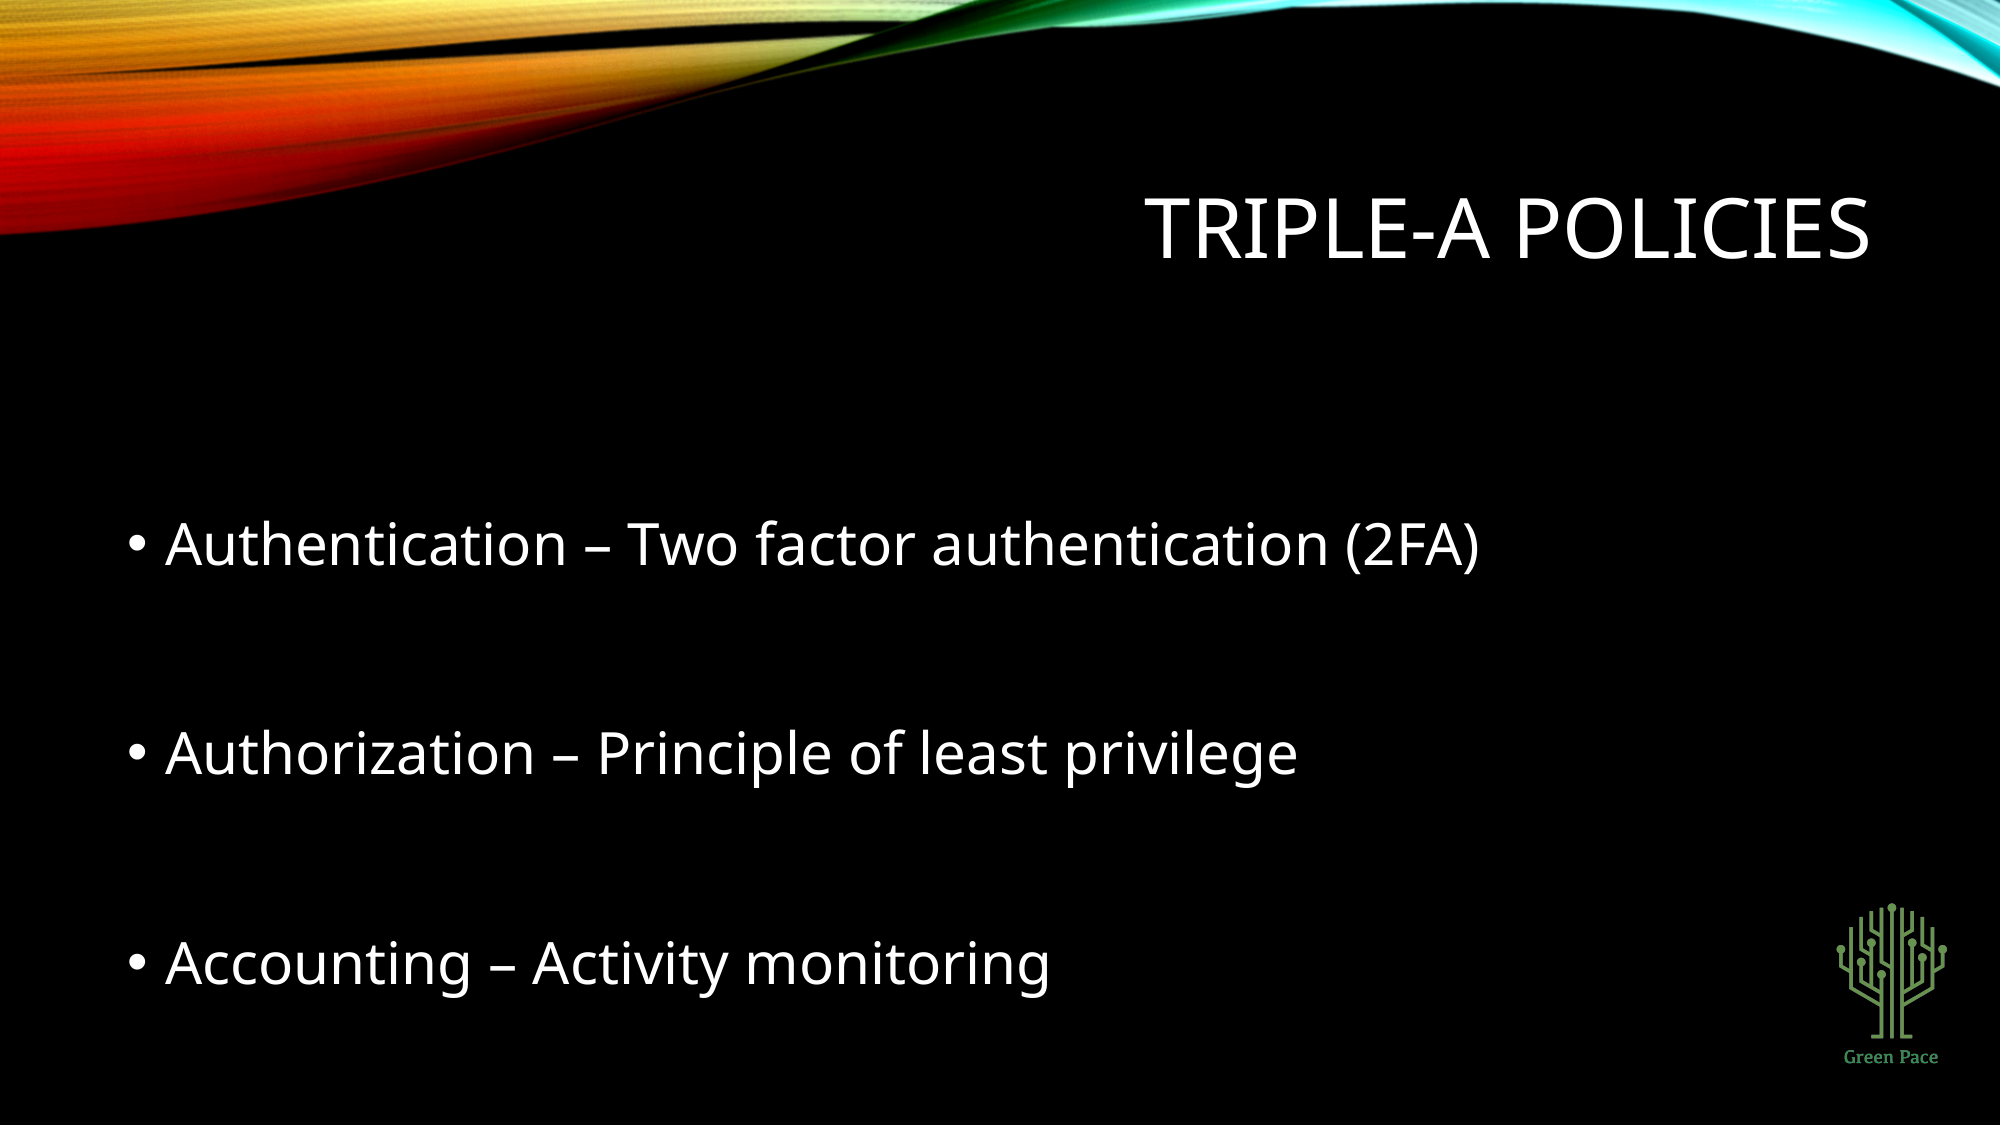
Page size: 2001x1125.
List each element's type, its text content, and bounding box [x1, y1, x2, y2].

list Authentication – Two factor authentication (2FA) Authorization – Principle of least privilege Accounting – Activity monitoring [112, 360, 1888, 1021]
picture [1817, 892, 1964, 1082]
picture [0, 0, 2000, 237]
title TRIPLE-A POLICIES [474, 125, 1888, 338]
